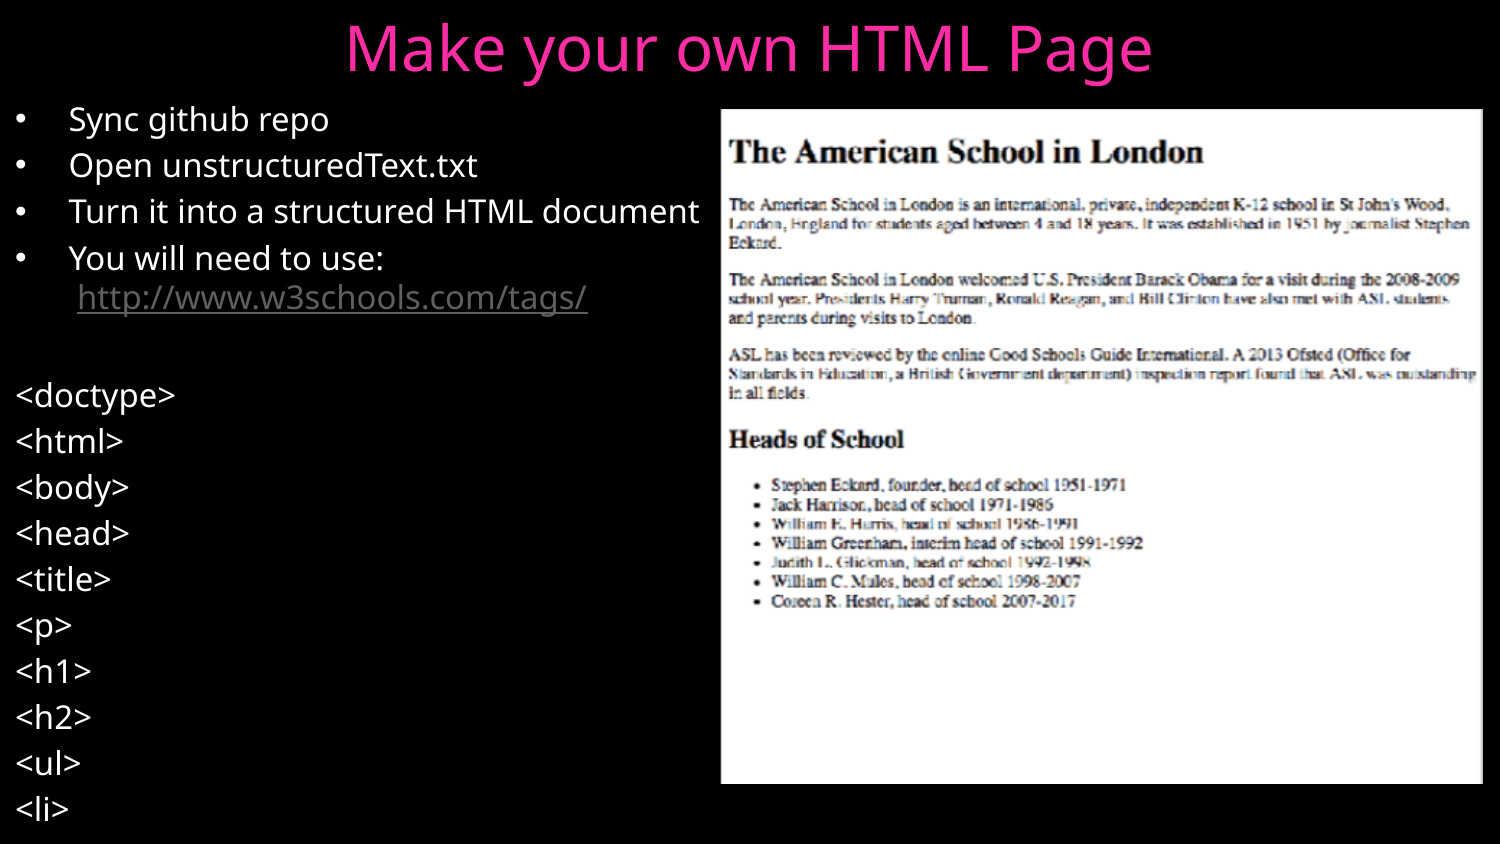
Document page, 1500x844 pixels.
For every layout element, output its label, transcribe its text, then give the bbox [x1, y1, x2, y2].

title Make your own HTML Page [0, 0, 1500, 91]
picture [719, 108, 1483, 784]
list Sync github repo Open unstructuredText.txt Turn it into a structured HTML document You will need to use: http://www.w3schools.com/tags/ <doctype> <html> <body> <head> <title> <p> <h1> <h2> <ul> <li> [0, 91, 1500, 844]
